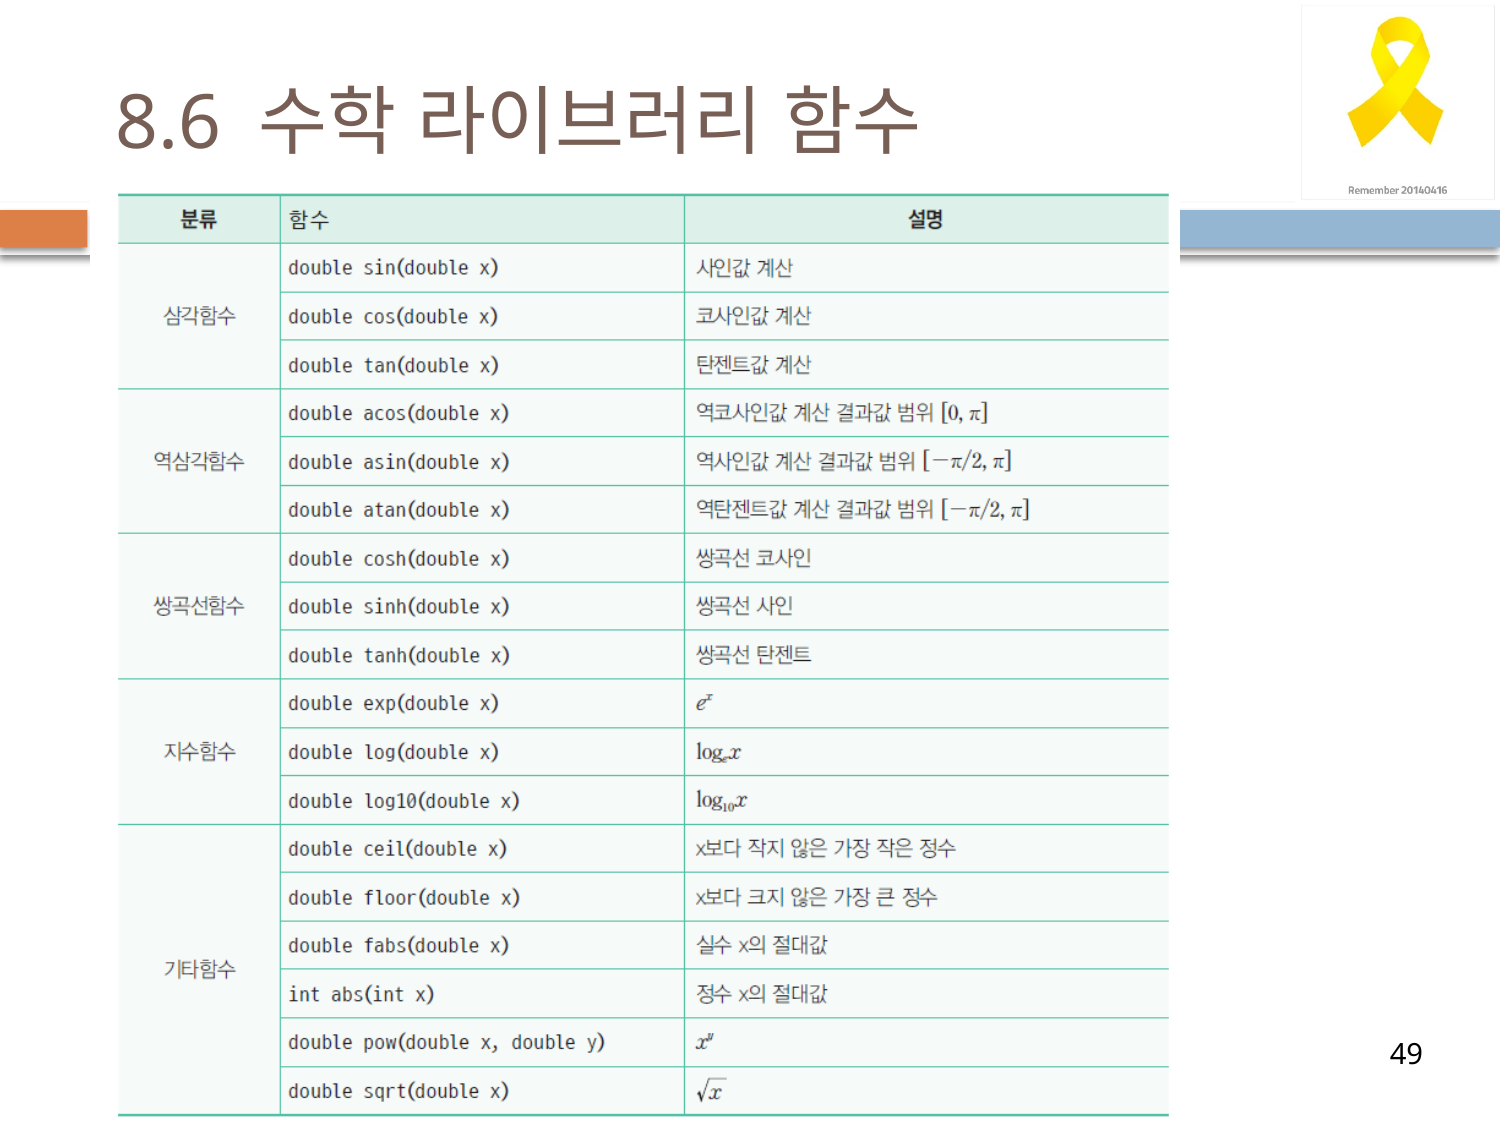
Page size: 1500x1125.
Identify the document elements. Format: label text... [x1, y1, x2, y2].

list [90, 183, 1180, 1125]
slide_number 49 [1187, 1024, 1438, 1085]
picture [1295, 0, 1500, 205]
title 8.6 수학 라이브러리 함수 [100, 37, 1438, 200]
